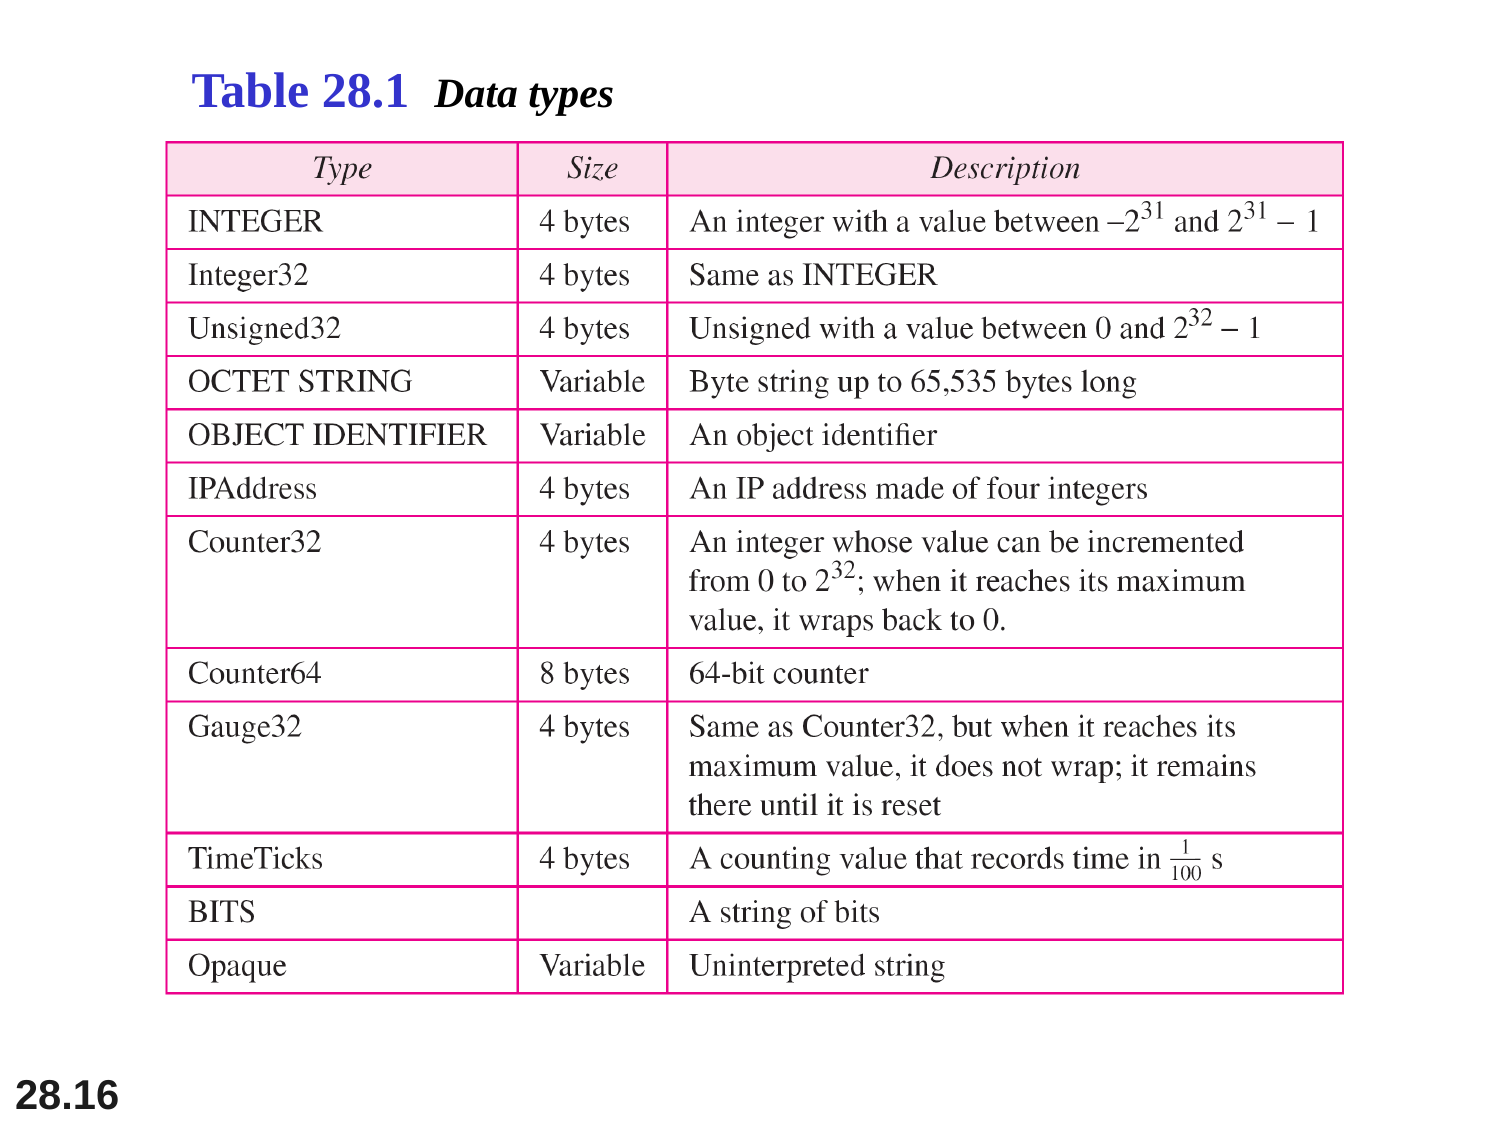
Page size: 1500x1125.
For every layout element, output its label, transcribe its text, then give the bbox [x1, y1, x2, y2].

picture [144, 127, 1363, 1013]
slide_number 28.16 [0, 1050, 313, 1125]
text_box Table 28.1 Data types [176, 49, 630, 125]
